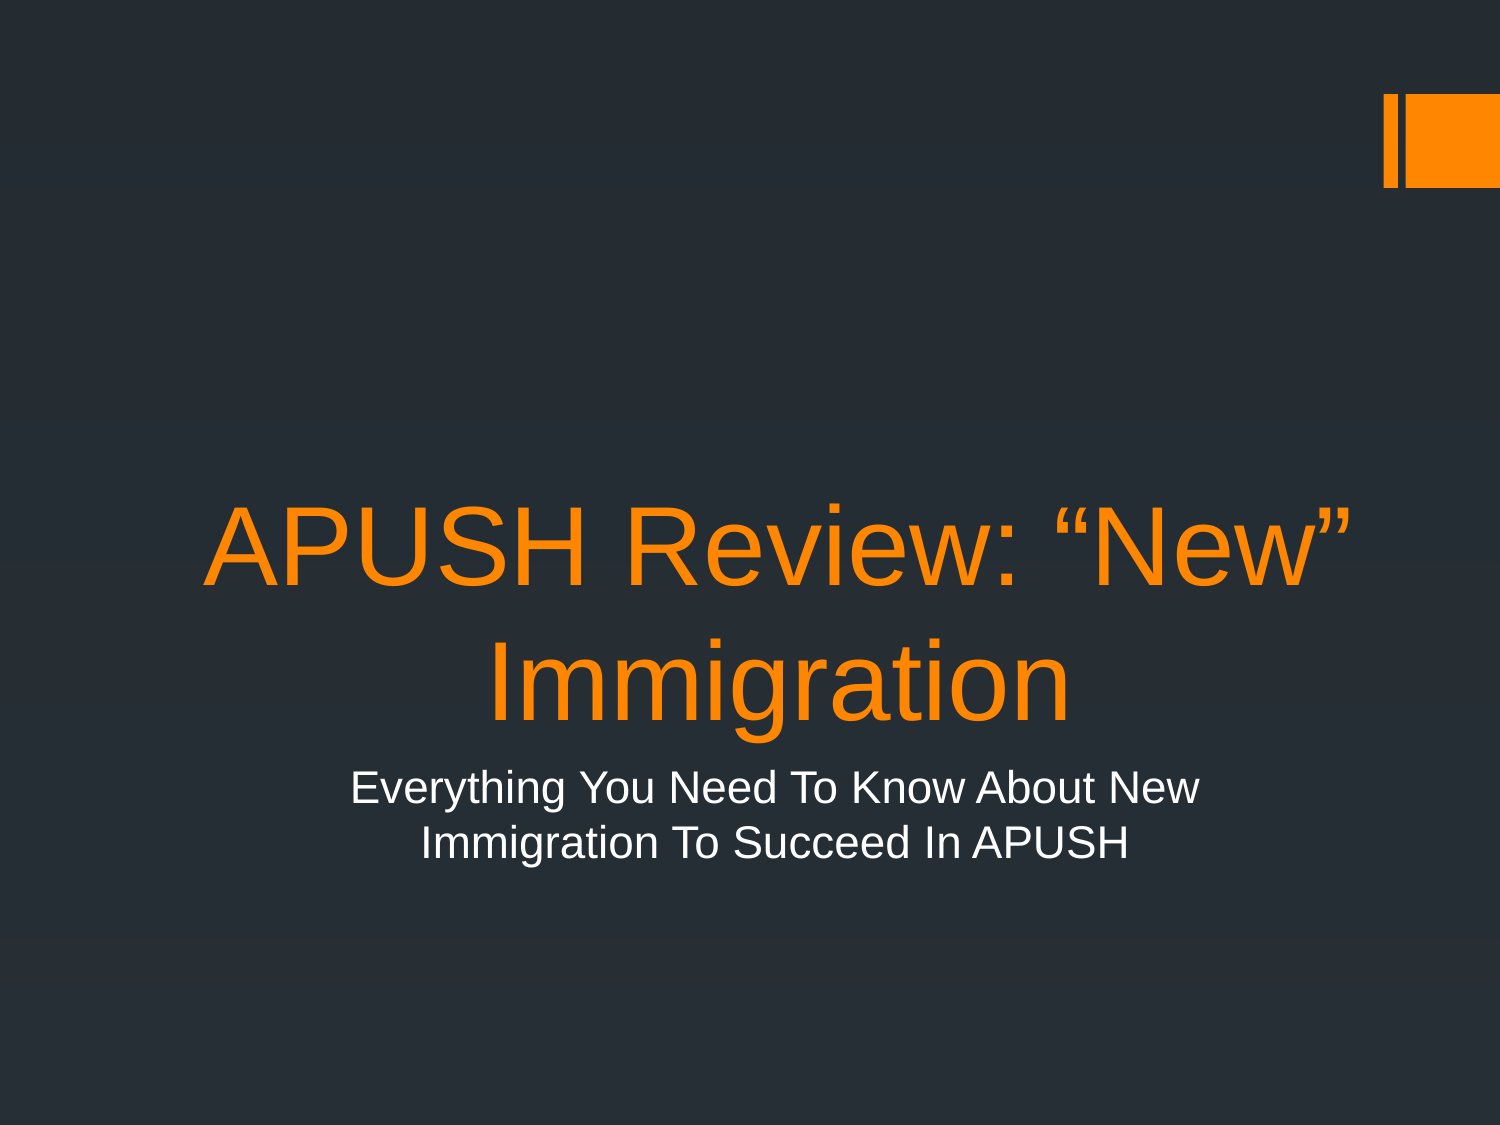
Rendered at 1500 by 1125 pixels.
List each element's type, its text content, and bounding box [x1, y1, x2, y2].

subtitle Everything You Need To Know About New Immigration To Succeed In APUSH [237, 750, 1313, 888]
title APUSH Review: “New” Immigration [72, 324, 1486, 751]
text_box [74, 1, 1425, 189]
